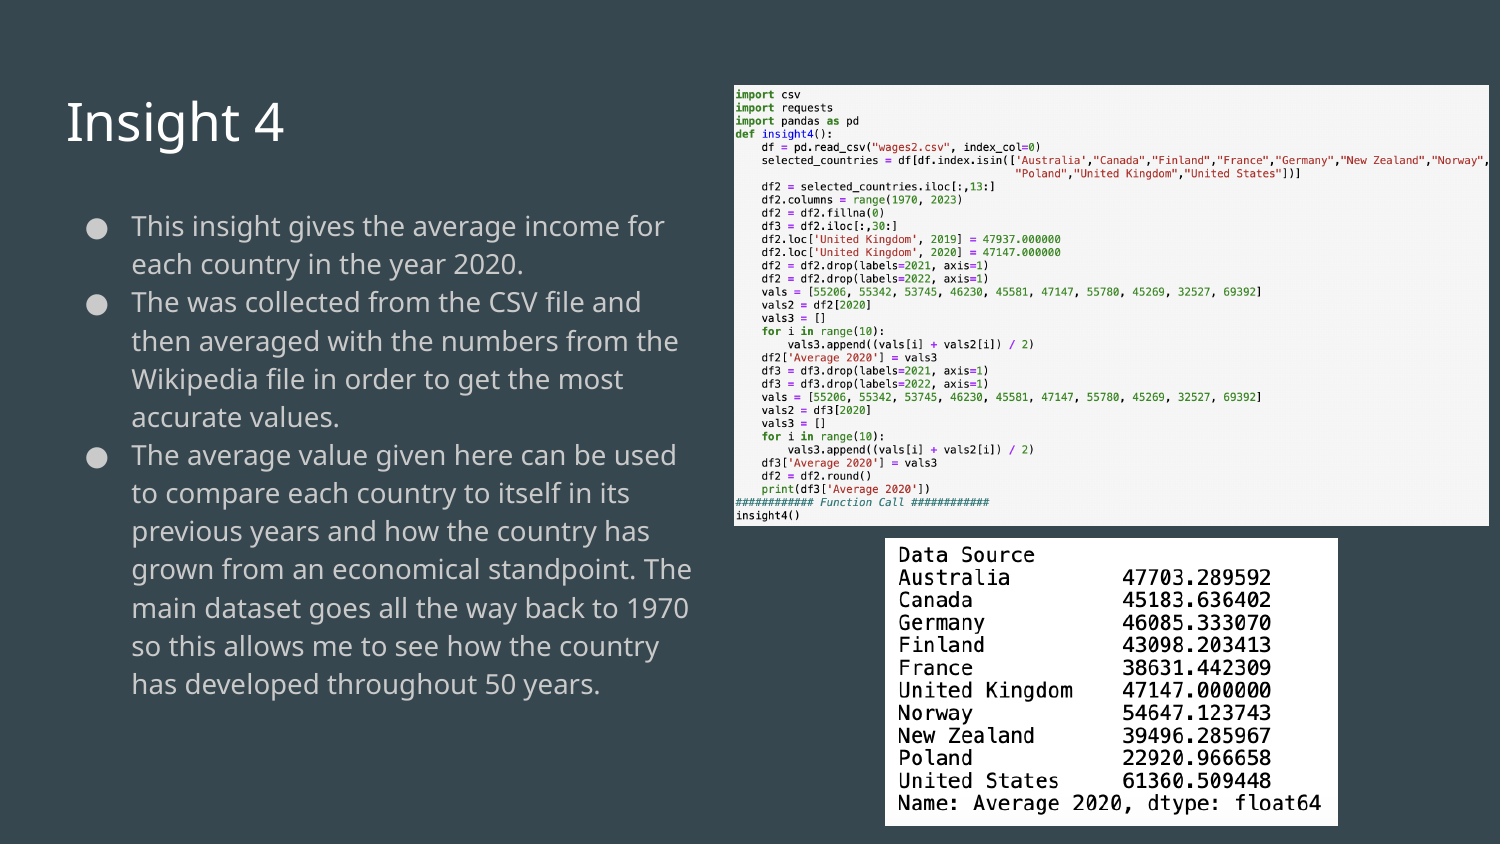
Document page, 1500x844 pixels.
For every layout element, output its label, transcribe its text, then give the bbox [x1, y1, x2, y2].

title Insight 4 [51, 72, 1449, 167]
picture [733, 85, 1489, 526]
picture [885, 538, 1338, 826]
list This insight gives the average income for each country in the year 2020. The was collected from the CSV file and then averaged with the numbers from the Wikipedia file in order to get the most accurate values. The average value given here can be used to compare each country to itself in its previous years and how the country has grown from an economical standpoint. The main dataset goes all the way back to 1970 so this allows me to see how the country has developed throughout 50 years. [51, 189, 711, 750]
